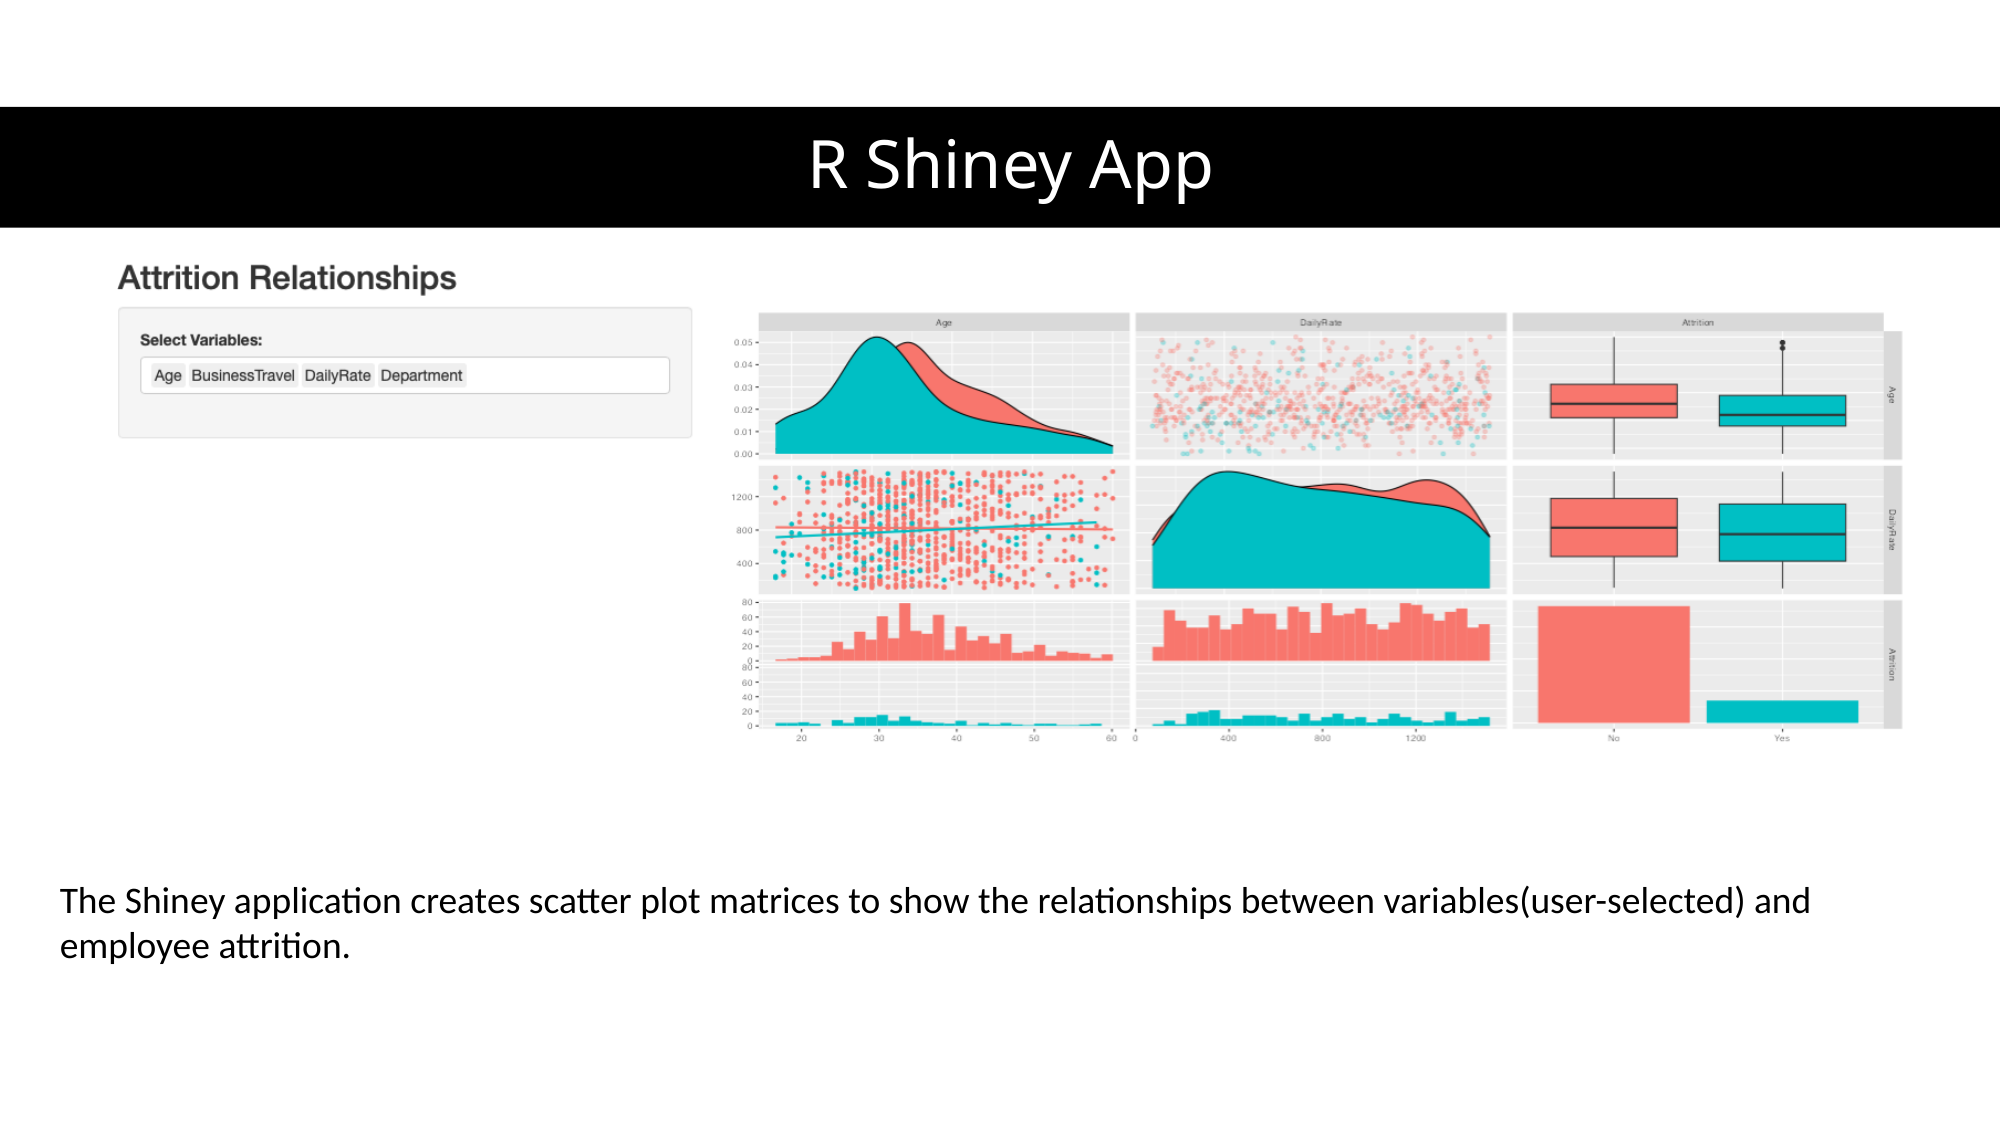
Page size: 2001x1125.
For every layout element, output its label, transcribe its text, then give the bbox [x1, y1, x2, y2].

title R Shiney App [91, 105, 1931, 228]
text_box The Shiney application creates scatter plot matrices to show the relationships between variables(user-selected) and employee attrition. [45, 868, 1884, 974]
text_box [0, 106, 2000, 229]
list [116, 256, 1906, 749]
